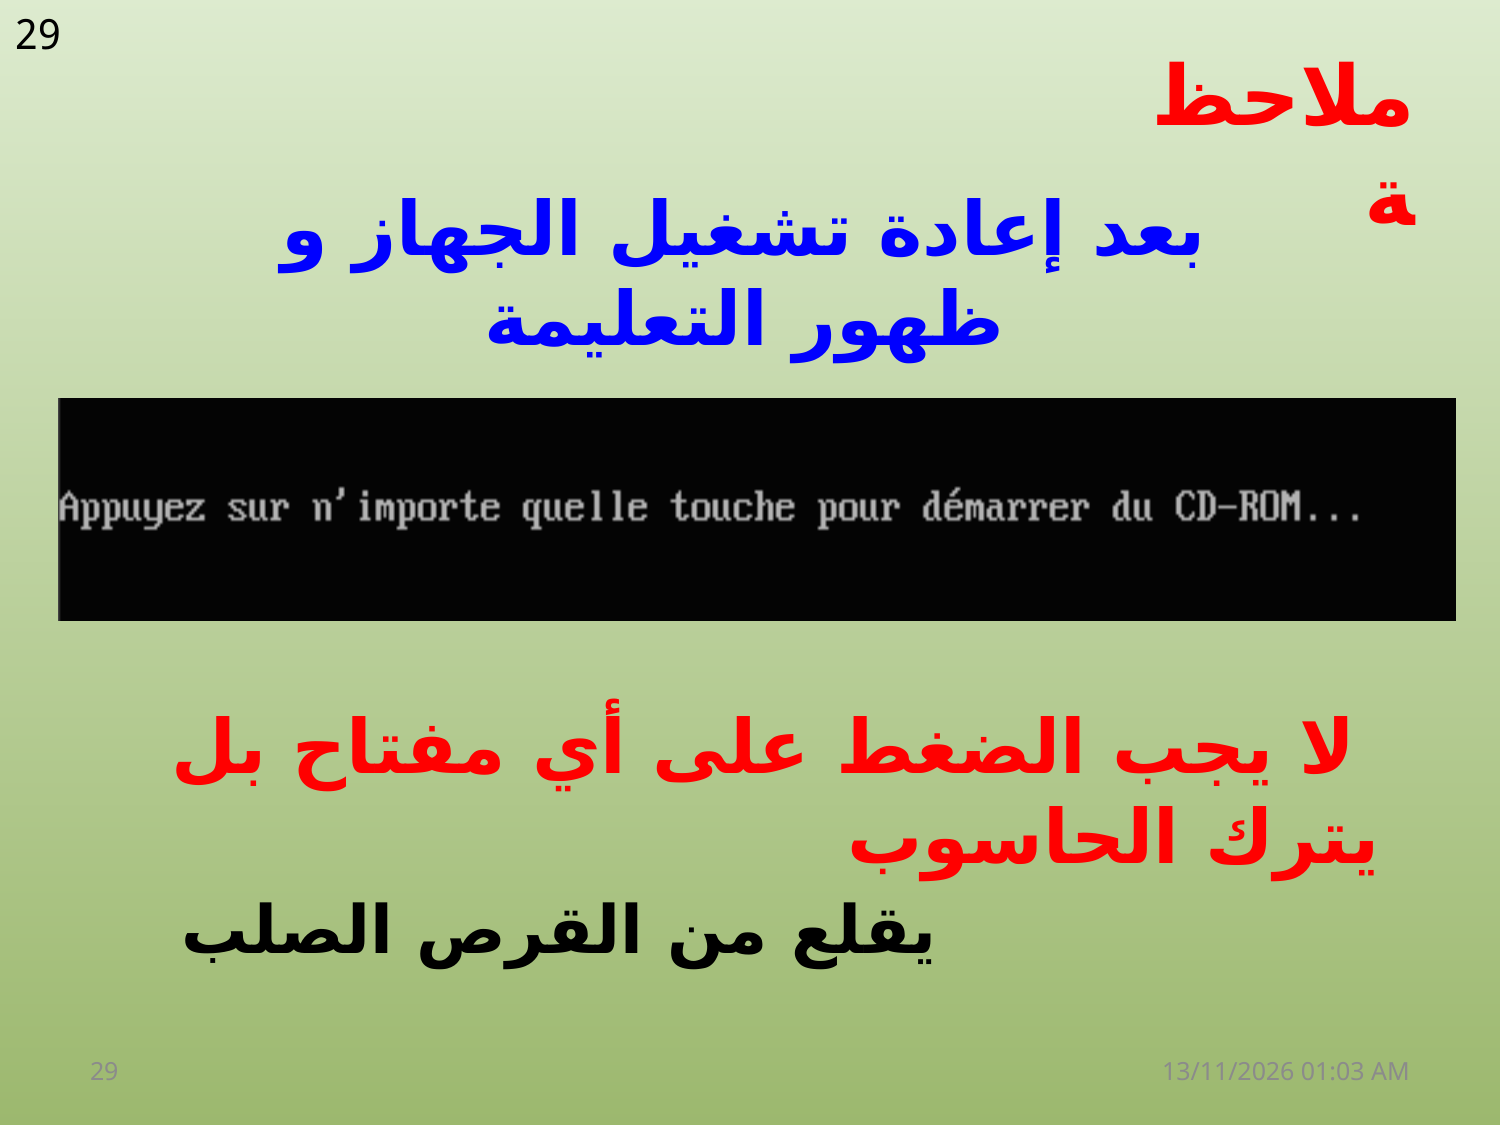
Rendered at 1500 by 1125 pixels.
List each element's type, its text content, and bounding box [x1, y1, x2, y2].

text_box بعد إعادة تشغيل الجهاز و ظهور التعليمة [171, 172, 1317, 368]
picture [58, 398, 1456, 622]
text_box لا يجب الضغط على أي مفتاح بل يترك الحاسوب يقلع من القرص الصلب [93, 691, 1395, 977]
text_box 29 [0, 0, 94, 71]
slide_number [1074, 1042, 1425, 1103]
text_box ملاحظة [1125, 35, 1430, 250]
slide_number 29 [75, 1042, 425, 1103]
